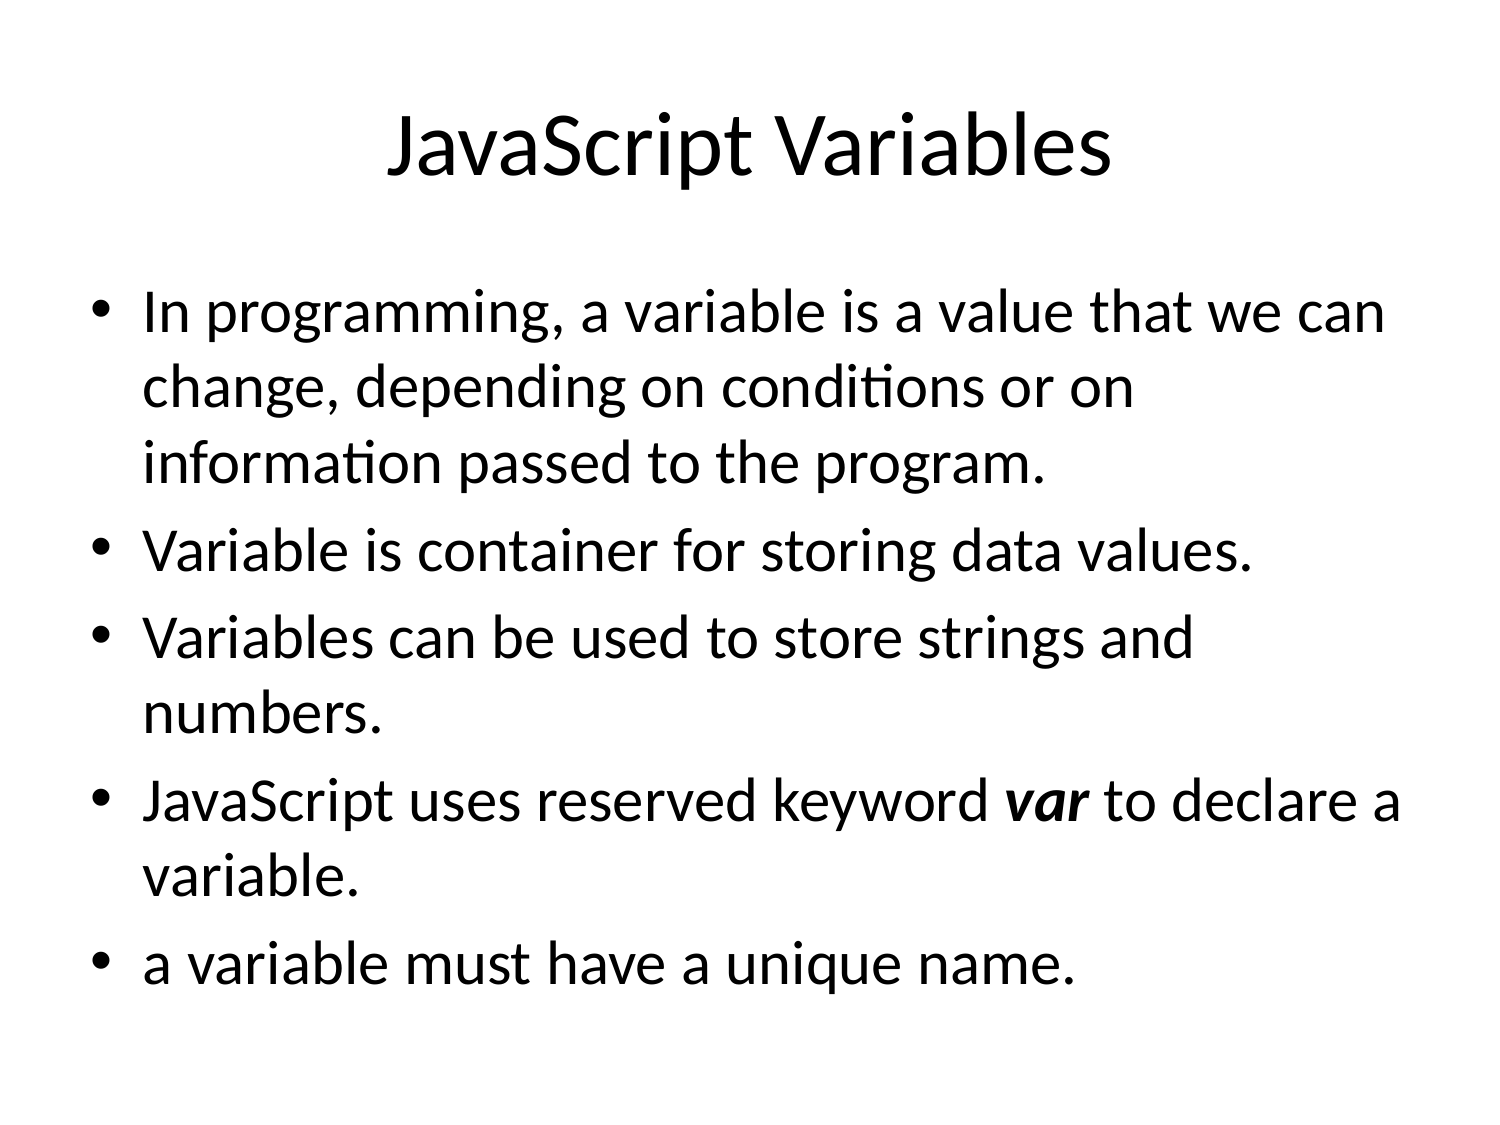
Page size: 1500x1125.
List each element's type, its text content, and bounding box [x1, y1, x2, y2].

list In programming, a variable is a value that we can change, depending on conditions or on information passed to the program. Variable is container for storing data values. Variables can be used to store strings and numbers. JavaScript uses reserved keyword var to declare a variable. a variable must have a unique name. [75, 262, 1425, 1005]
title JavaScript Variables [75, 45, 1425, 233]
